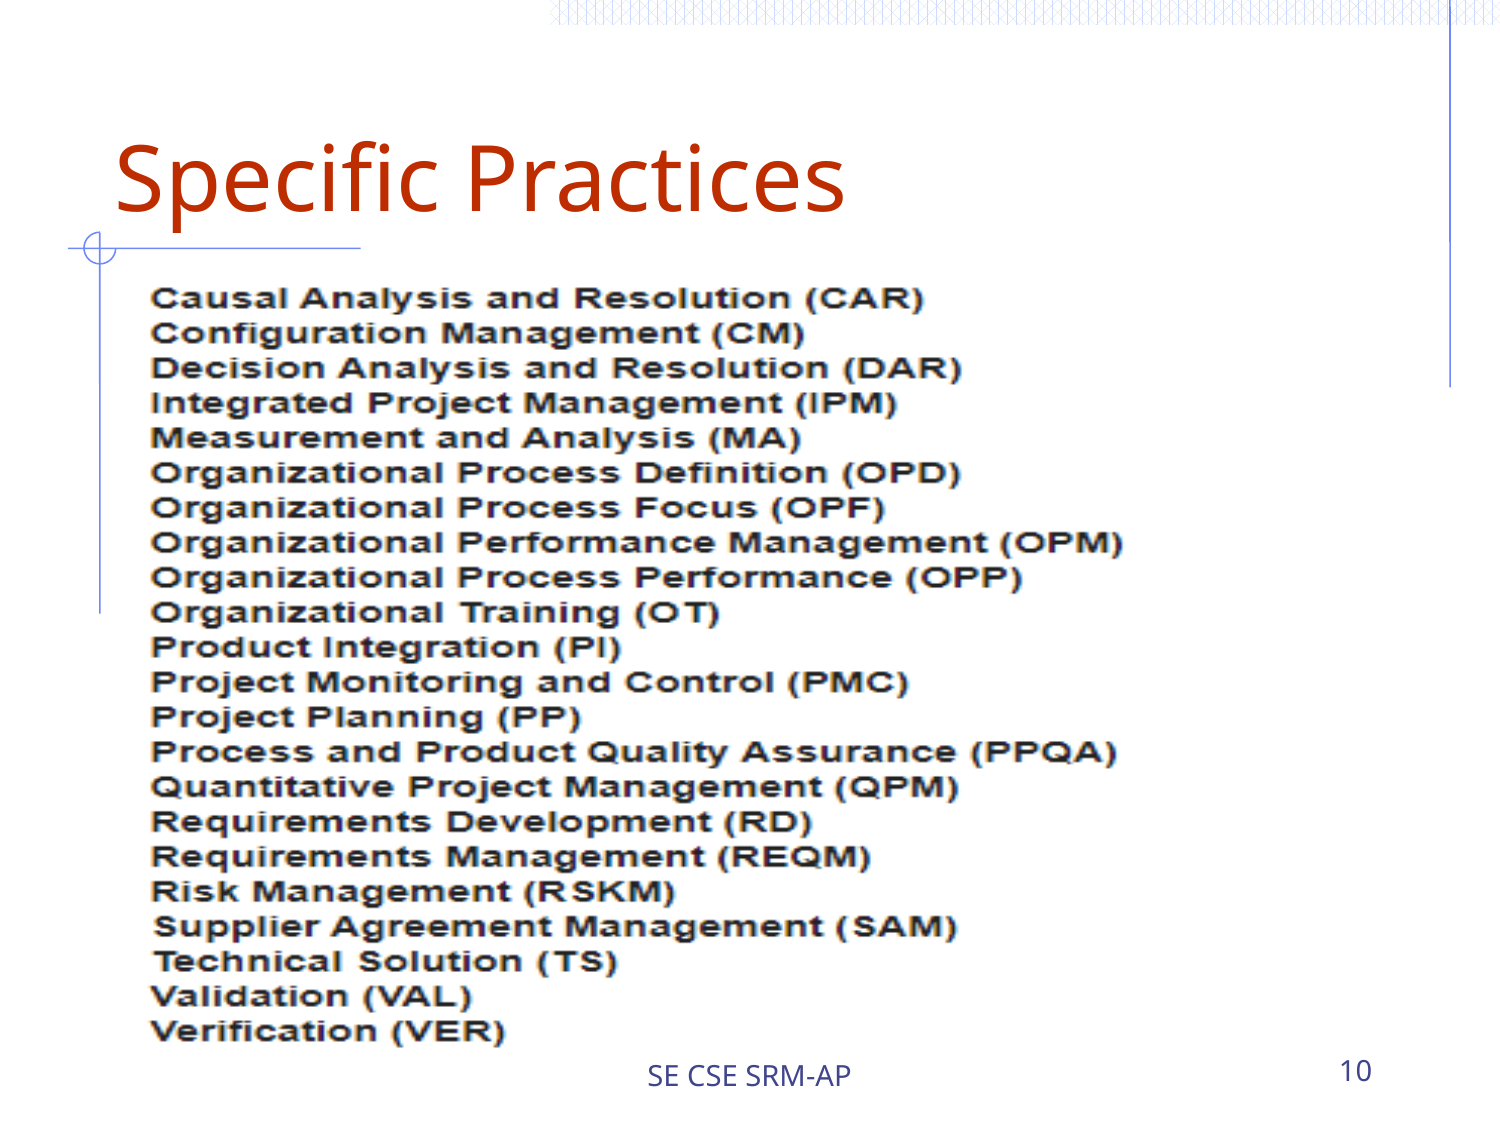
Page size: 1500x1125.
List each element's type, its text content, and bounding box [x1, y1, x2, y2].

title Specific Practices [99, 50, 1375, 238]
footer SE CSE SRM-AP [512, 1059, 988, 1100]
picture [137, 274, 1145, 1051]
slide_number 10 [1074, 1025, 1388, 1100]
